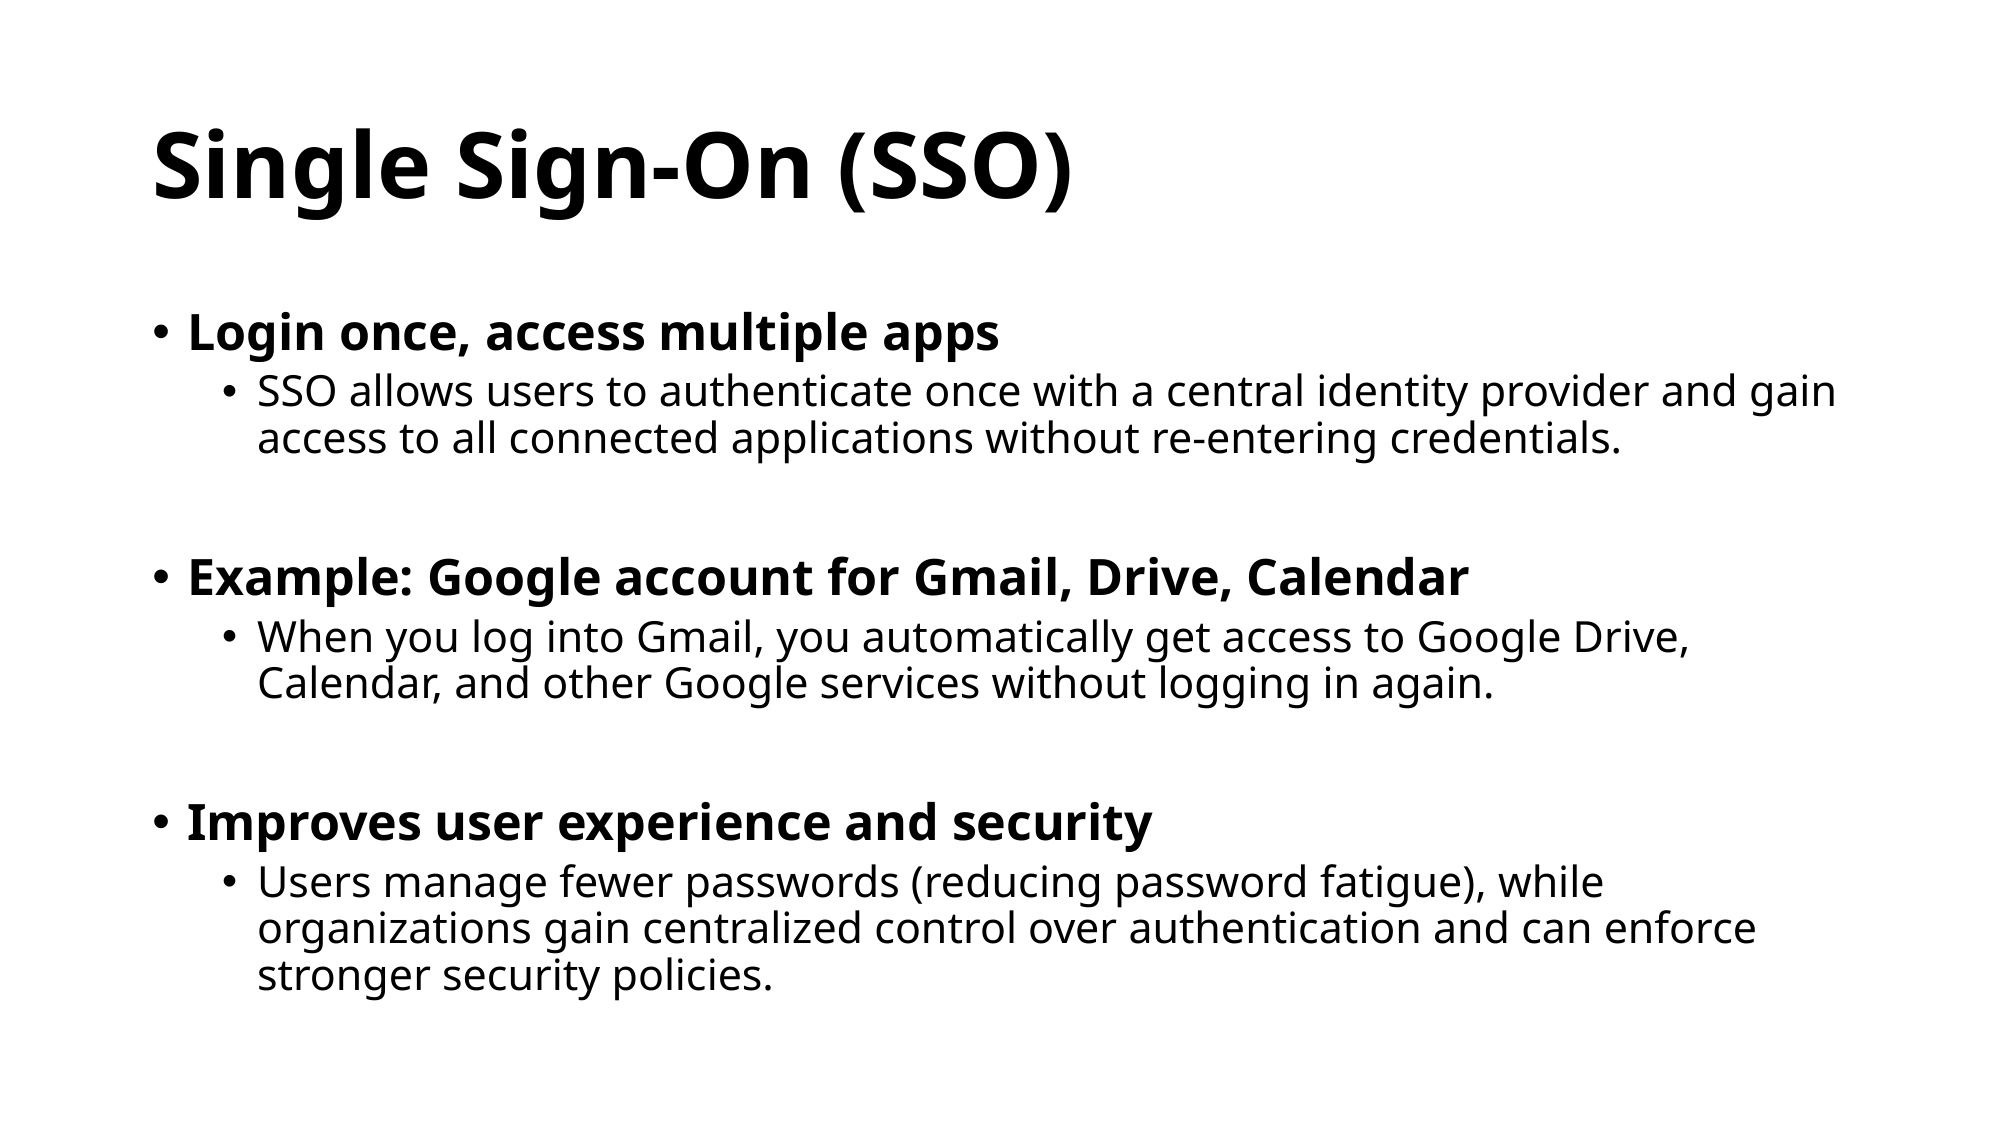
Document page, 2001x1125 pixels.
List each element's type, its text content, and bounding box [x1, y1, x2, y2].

list Login once, access multiple apps SSO allows users to authenticate once with a central identity provider and gain access to all connected applications without re-entering credentials. Example: Google account for Gmail, Drive, Calendar When you log into Gmail, you automatically get access to Google Drive, Calendar, and other Google services without logging in again. Improves user experience and security Users manage fewer passwords (reducing password fatigue), while organizations gain centralized control over authentication and can enforce stronger security policies. [137, 299, 1863, 1014]
title Single Sign-On (SSO) [137, 59, 1863, 278]
